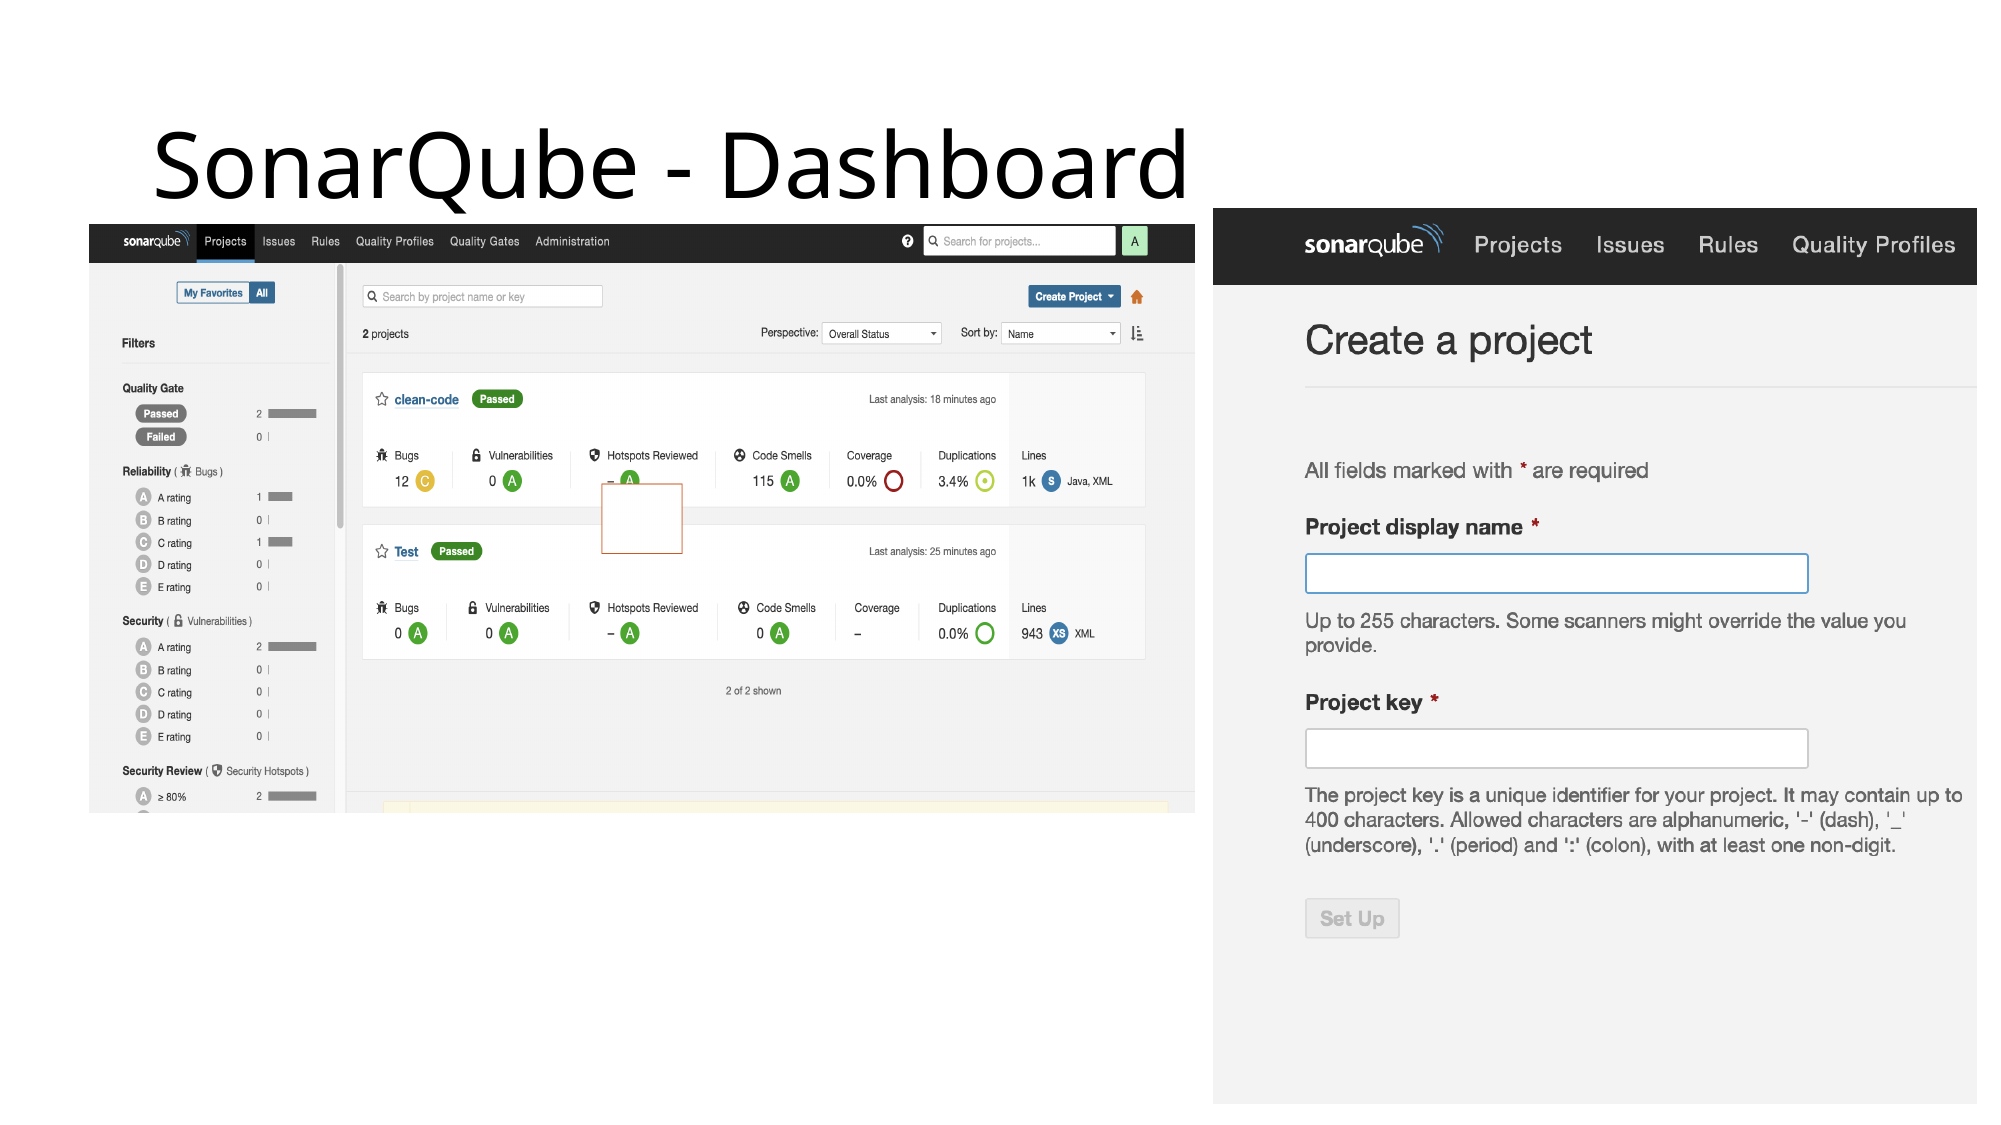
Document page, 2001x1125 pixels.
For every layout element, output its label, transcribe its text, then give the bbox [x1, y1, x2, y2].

picture [89, 224, 1195, 813]
title SonarQube - Dashboard [137, 59, 1863, 278]
picture [1213, 208, 1977, 1104]
